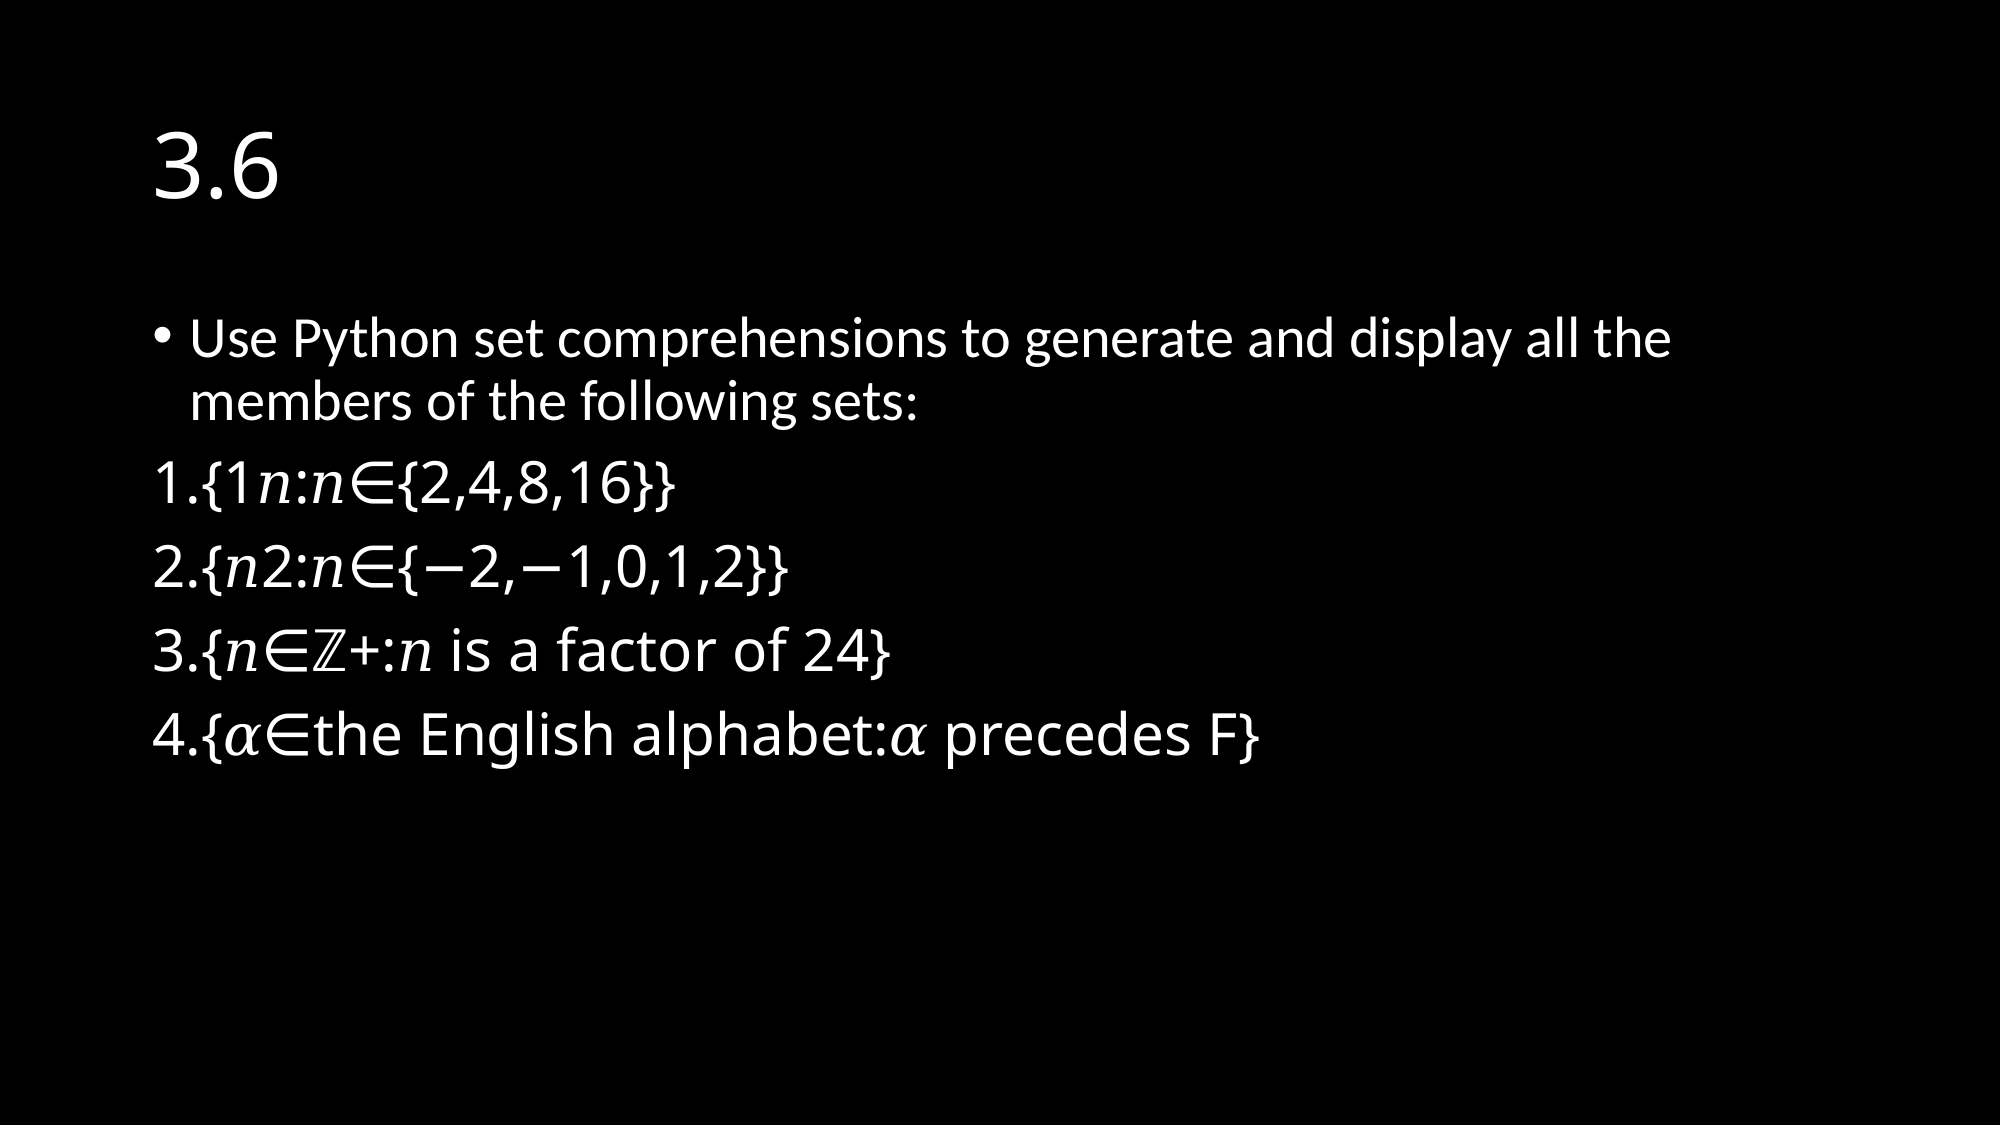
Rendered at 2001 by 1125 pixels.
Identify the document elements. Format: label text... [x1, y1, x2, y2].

list Use Python set comprehensions to generate and display all the members of the following sets: {1𝑛:𝑛∈{2,4,8,16}} {𝑛2:𝑛∈{−2,−1,0,1,2}} {𝑛∈ℤ+:𝑛 is a factor of 24} {𝛼∈the English alphabet:𝛼 precedes F} [137, 299, 1863, 1014]
title 3.6 [137, 59, 1863, 278]
